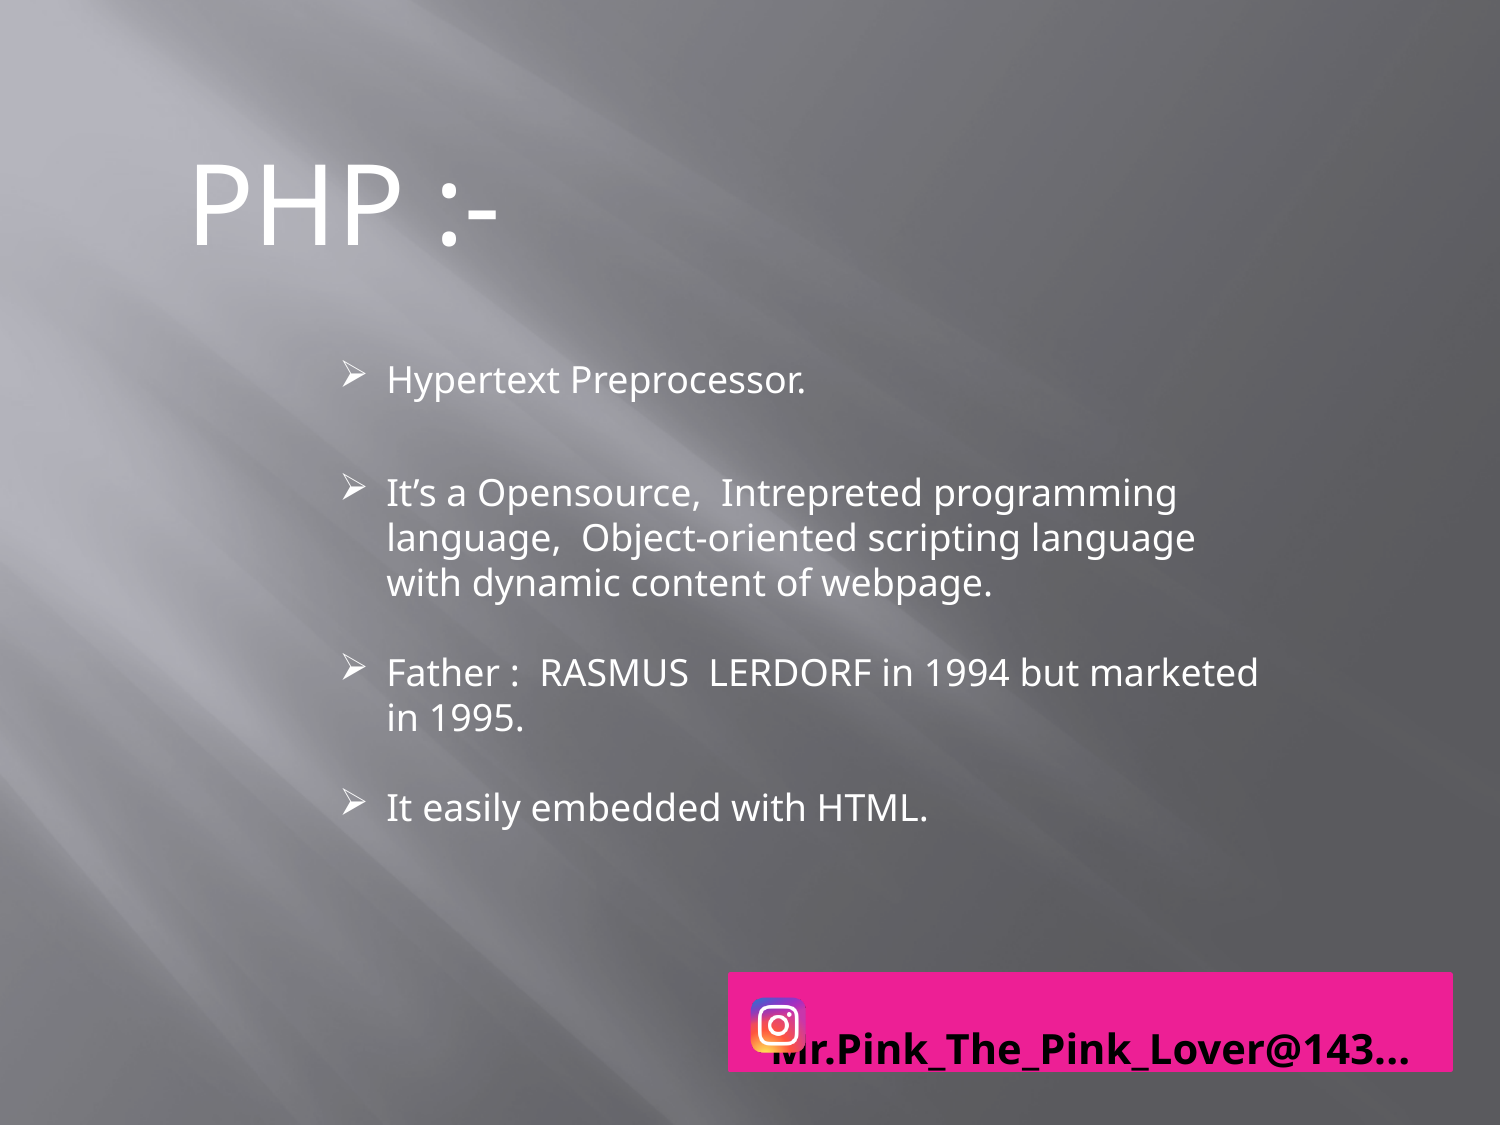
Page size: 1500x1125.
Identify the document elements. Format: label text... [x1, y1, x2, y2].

picture [750, 997, 806, 1053]
text_box Hypertext Preprocessor. It’s a Opensource, Intrepreted programming language, Object-oriented scripting language with dynamic content of webpage. Father : RASMUS LERDORF in 1994 but marketed in 1995. It easily embedded with HTML. [324, 326, 1282, 836]
text_box PHP :- [171, 125, 644, 276]
text_box Mr.Pink_The_Pink_Lover@143... [728, 972, 1453, 1072]
